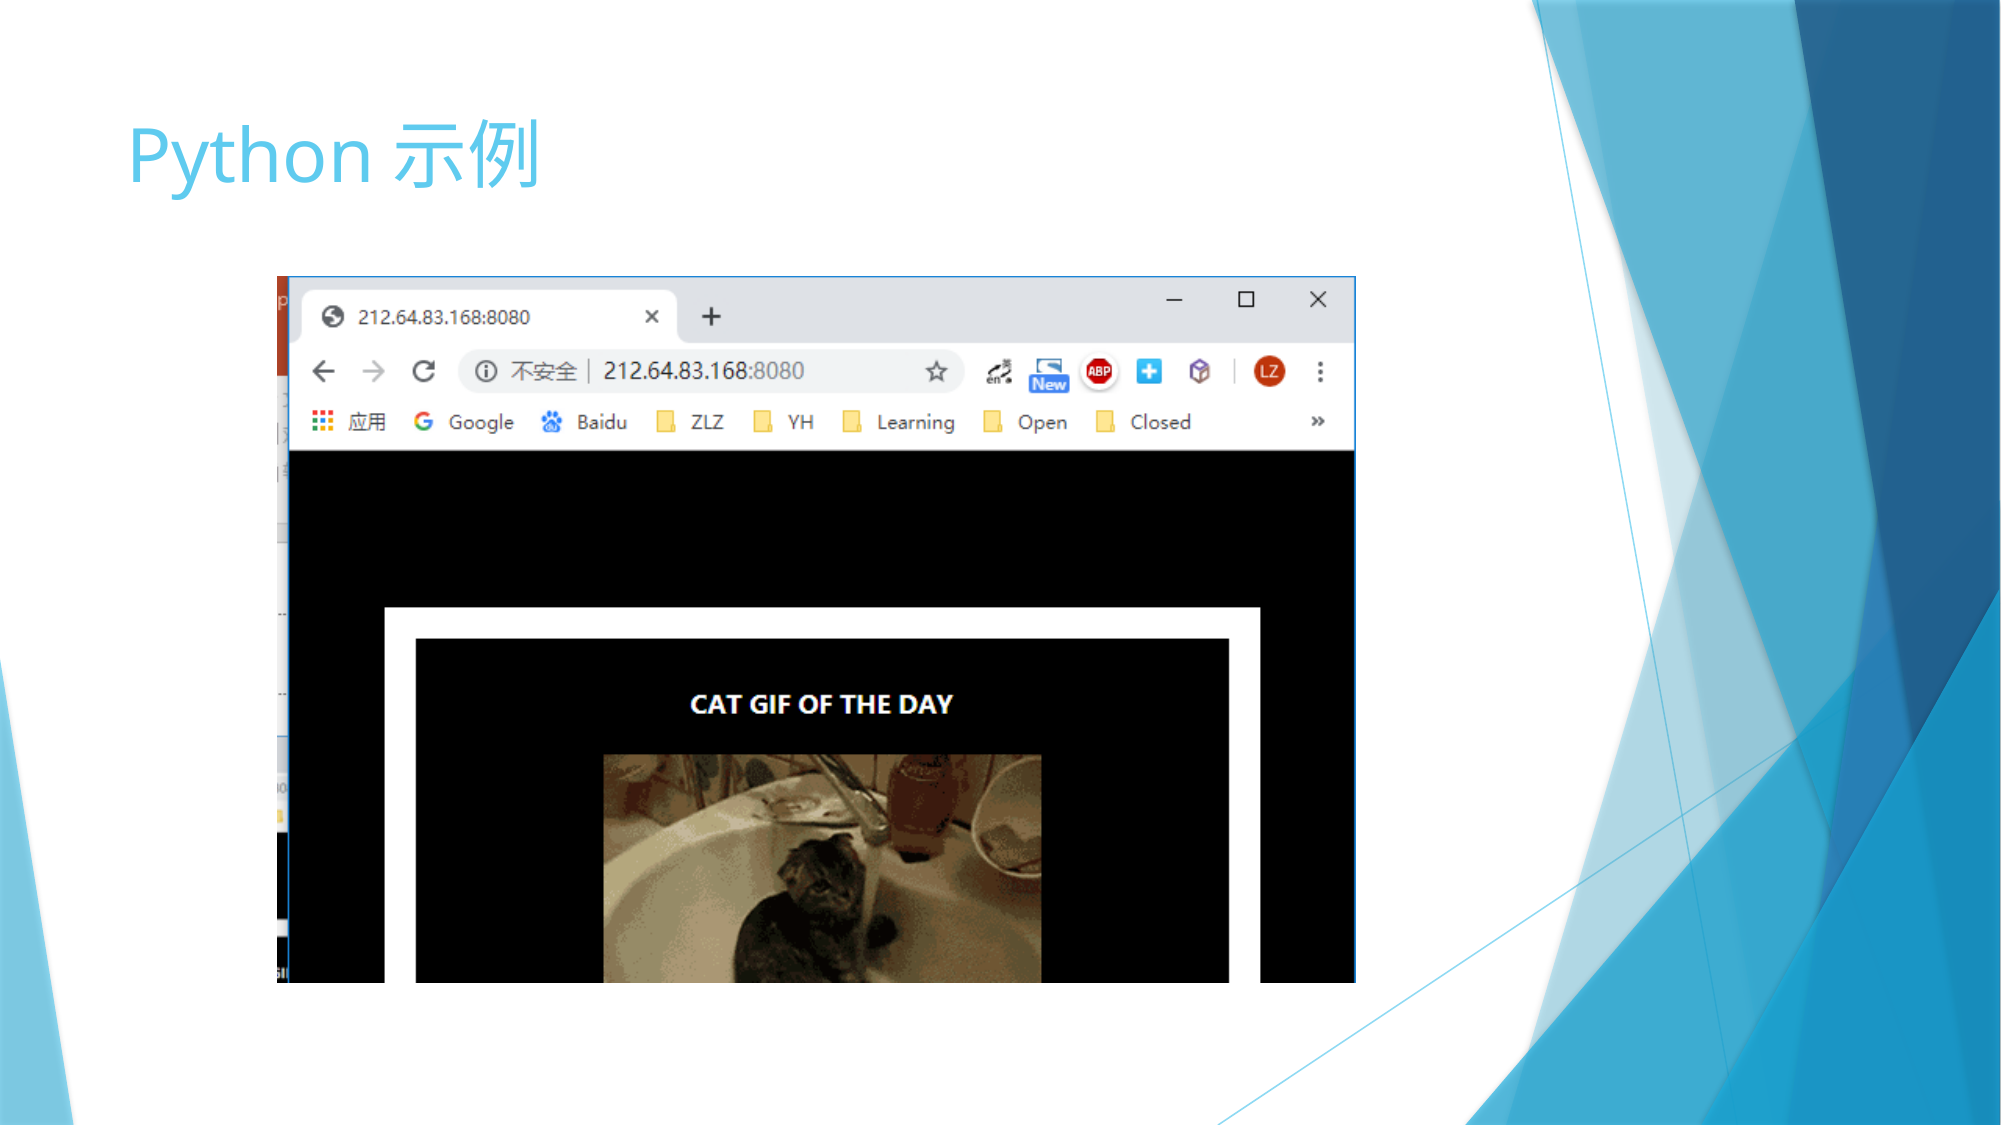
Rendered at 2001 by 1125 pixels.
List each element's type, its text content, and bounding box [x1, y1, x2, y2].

title Python示例 [111, 99, 1522, 206]
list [276, 275, 1356, 984]
